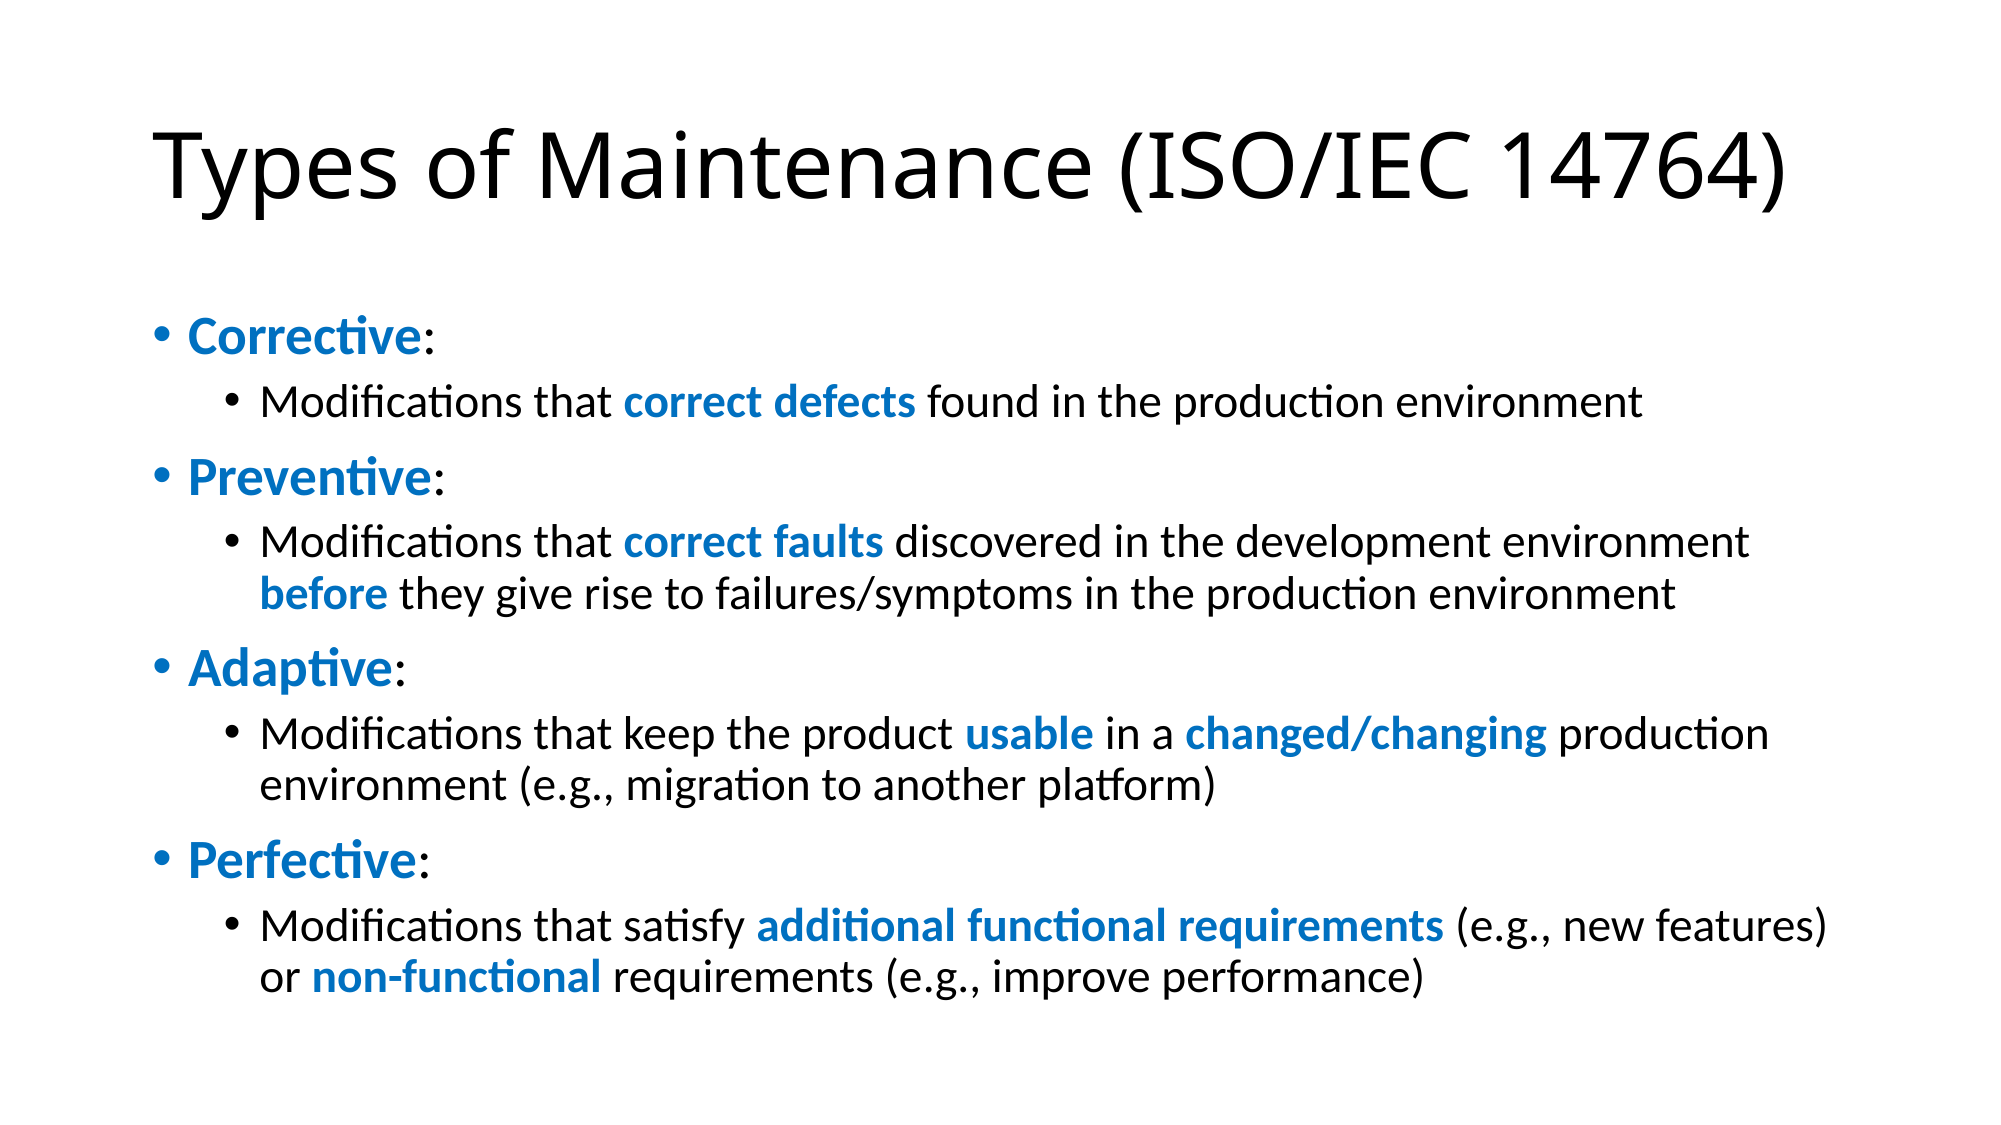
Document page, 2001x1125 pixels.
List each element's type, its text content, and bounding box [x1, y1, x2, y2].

list Corrective: Modifications that correct defects found in the production environment Preventive: Modifications that correct faults discovered in the development environment before they give rise to failures/symptoms in the production environment Adaptive: Modifications that keep the product usable in a changed/changing production environment (e.g., migration to another platform) Perfective: Modifications that satisfy additional functional requirements (e.g., new features) or non-functional requirements (e.g., improve performance) [137, 299, 1863, 1014]
title Types of Maintenance (ISO/IEC 14764) [137, 59, 1863, 278]
